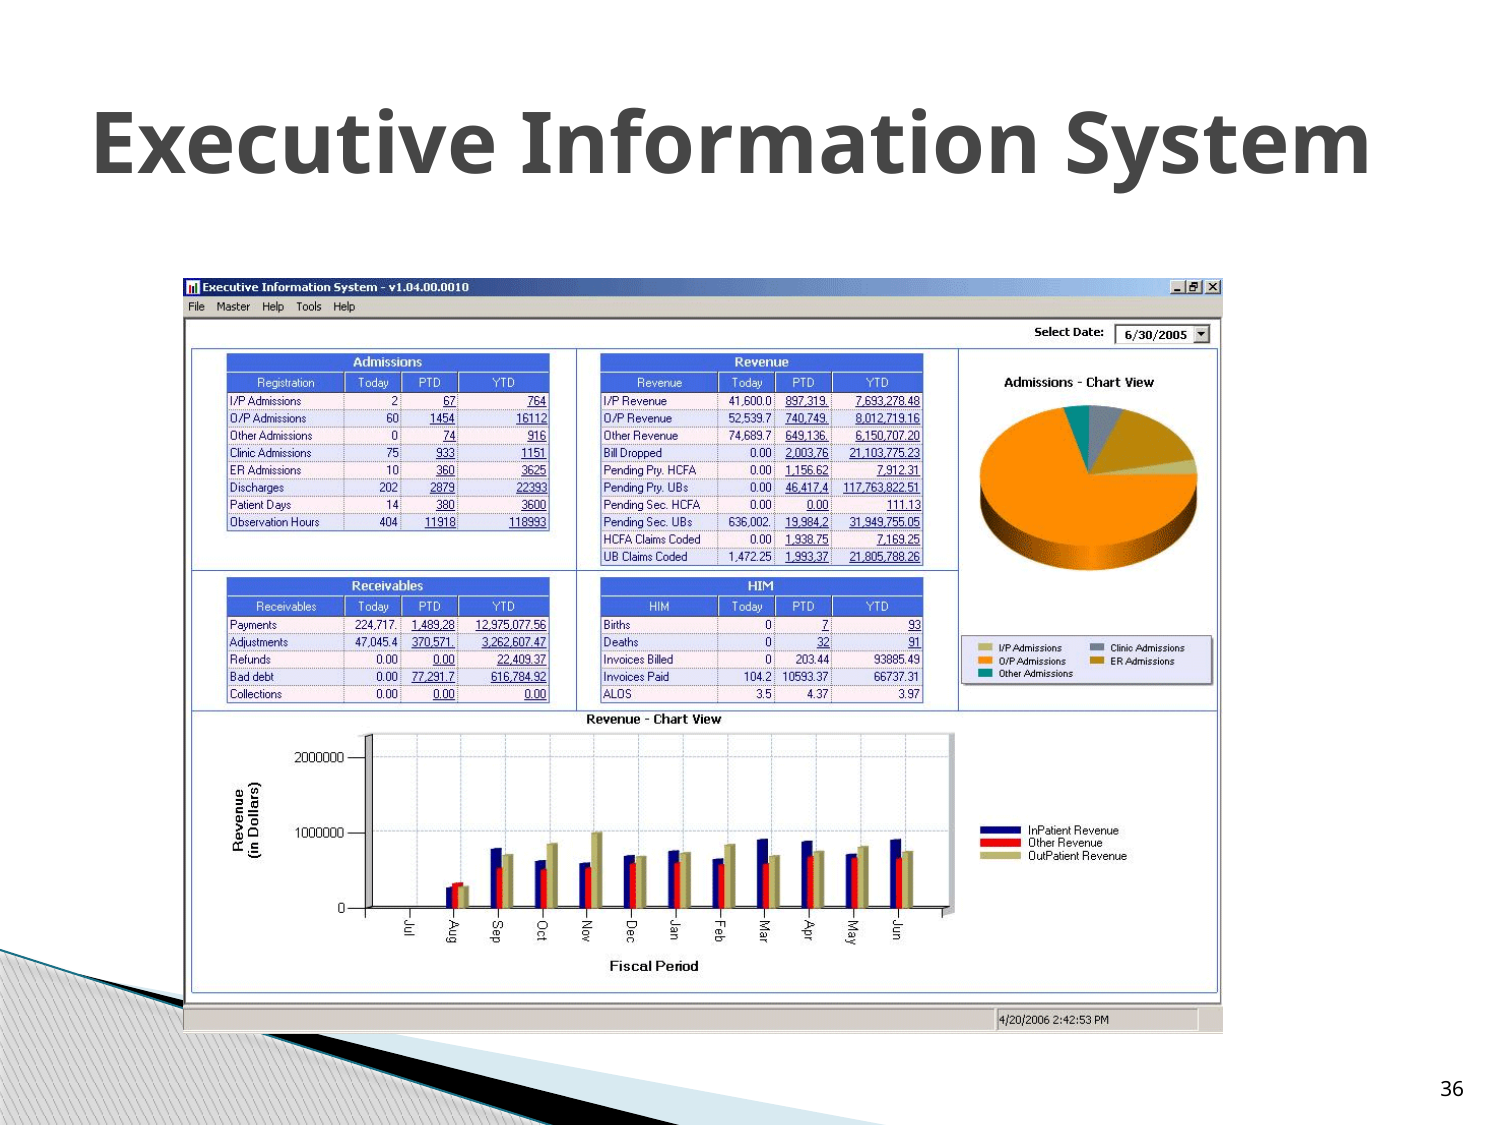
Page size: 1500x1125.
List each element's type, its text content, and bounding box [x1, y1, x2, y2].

picture [182, 278, 1223, 1034]
slide_number 36 [1418, 1051, 1479, 1112]
title Executive Information System [75, 45, 1425, 233]
